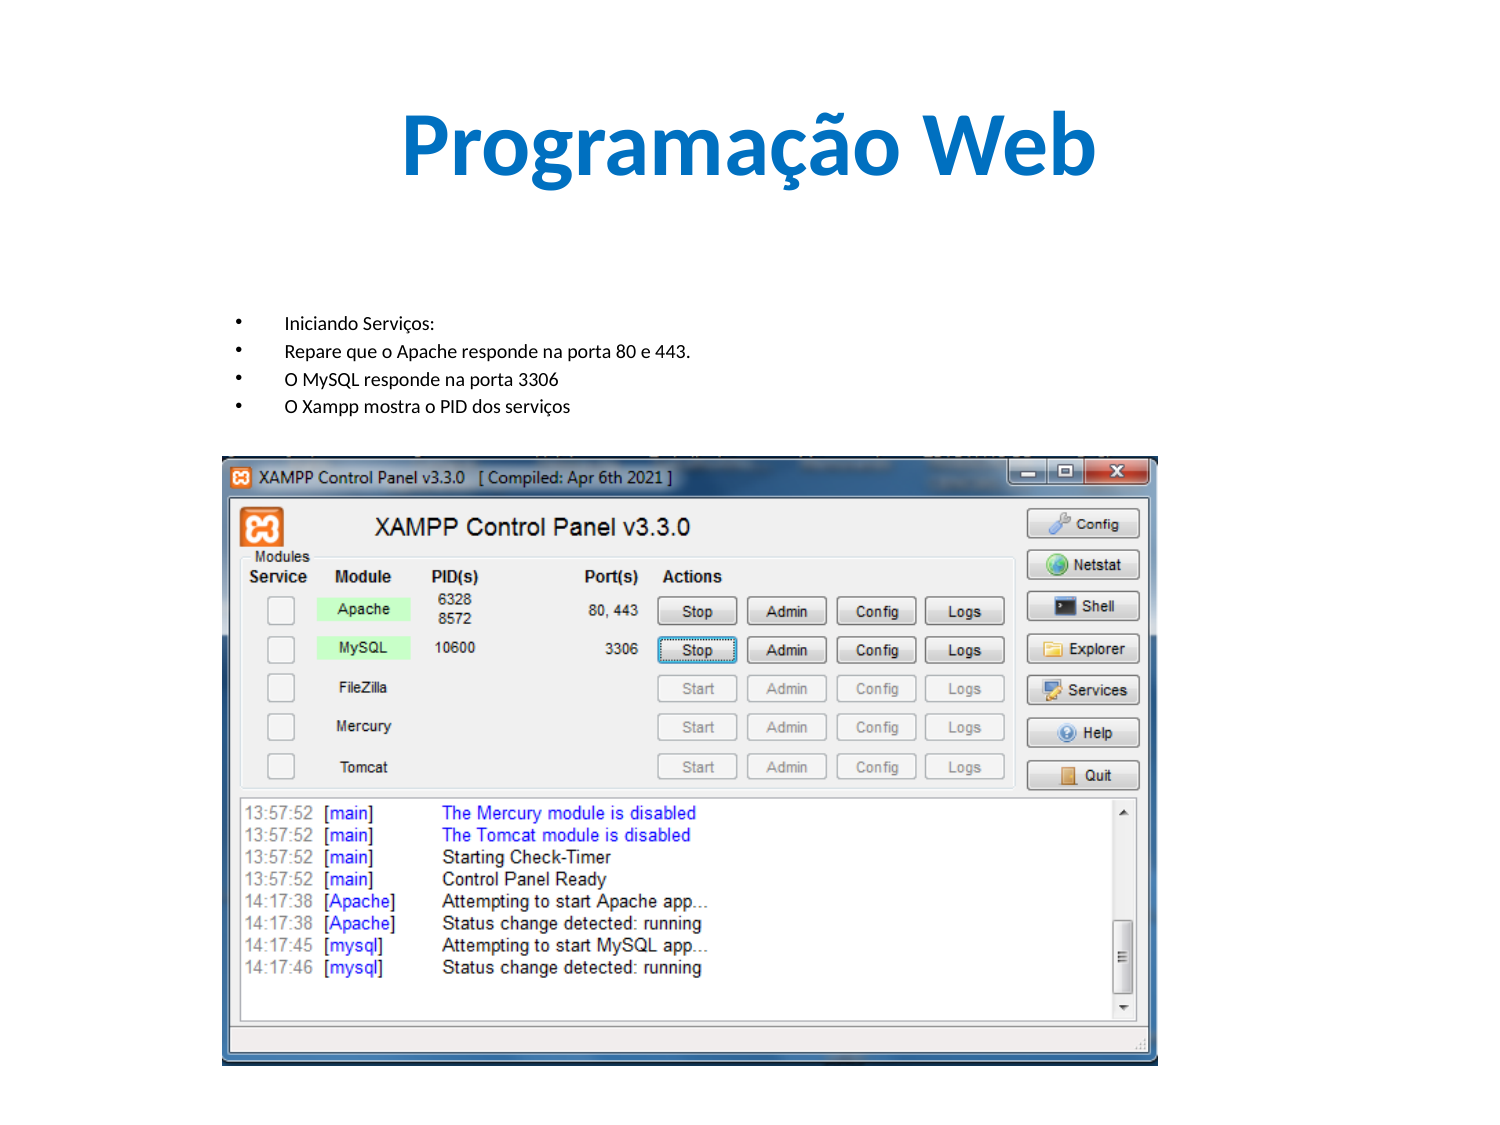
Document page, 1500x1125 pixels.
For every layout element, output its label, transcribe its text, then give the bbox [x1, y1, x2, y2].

title Programação Web [75, 45, 1425, 233]
list Iniciando Serviços: Repare que o Apache responde na porta 80 e 443. O MySQL responde na porta 3306 O Xampp mostra o PID dos serviços [220, 302, 896, 426]
picture [222, 455, 1158, 1067]
